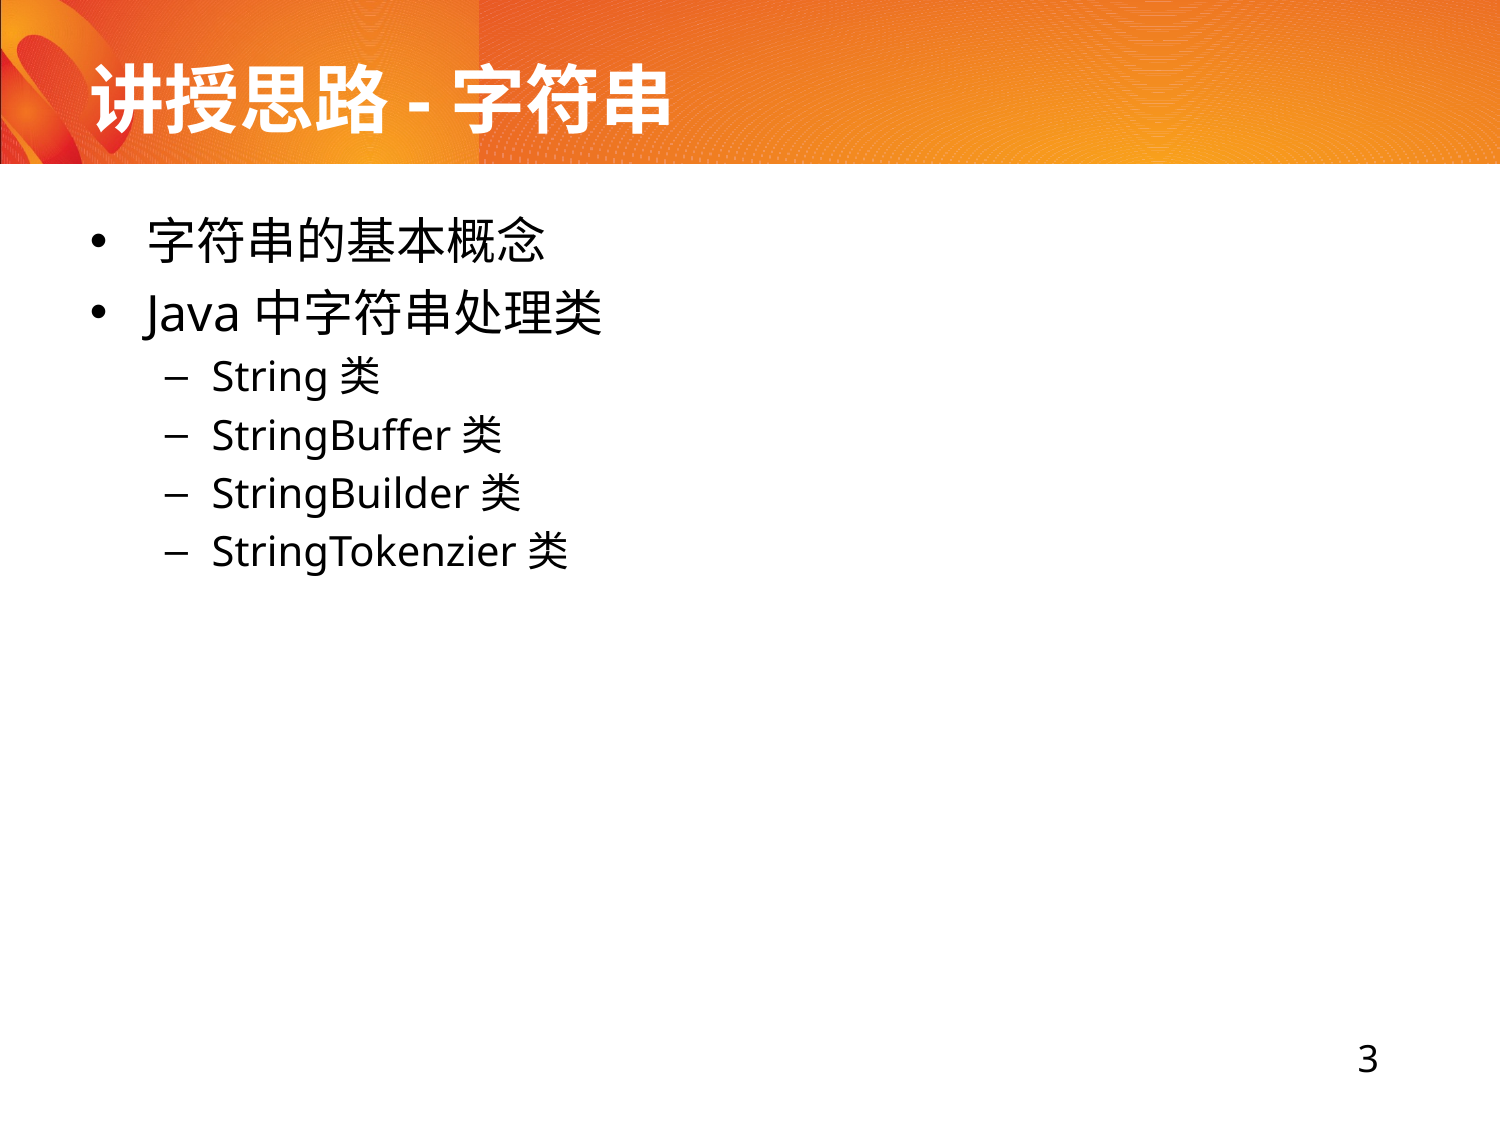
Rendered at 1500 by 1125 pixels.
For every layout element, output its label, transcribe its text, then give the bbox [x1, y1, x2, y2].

list 字符串的基本概念 Java中字符串处理类 String类 StringBuffer类 StringBuilder类 StringTokenzier类 [75, 190, 1425, 1005]
title 讲授思路-字符串 [75, 45, 1425, 167]
picture [0, 0, 1500, 164]
